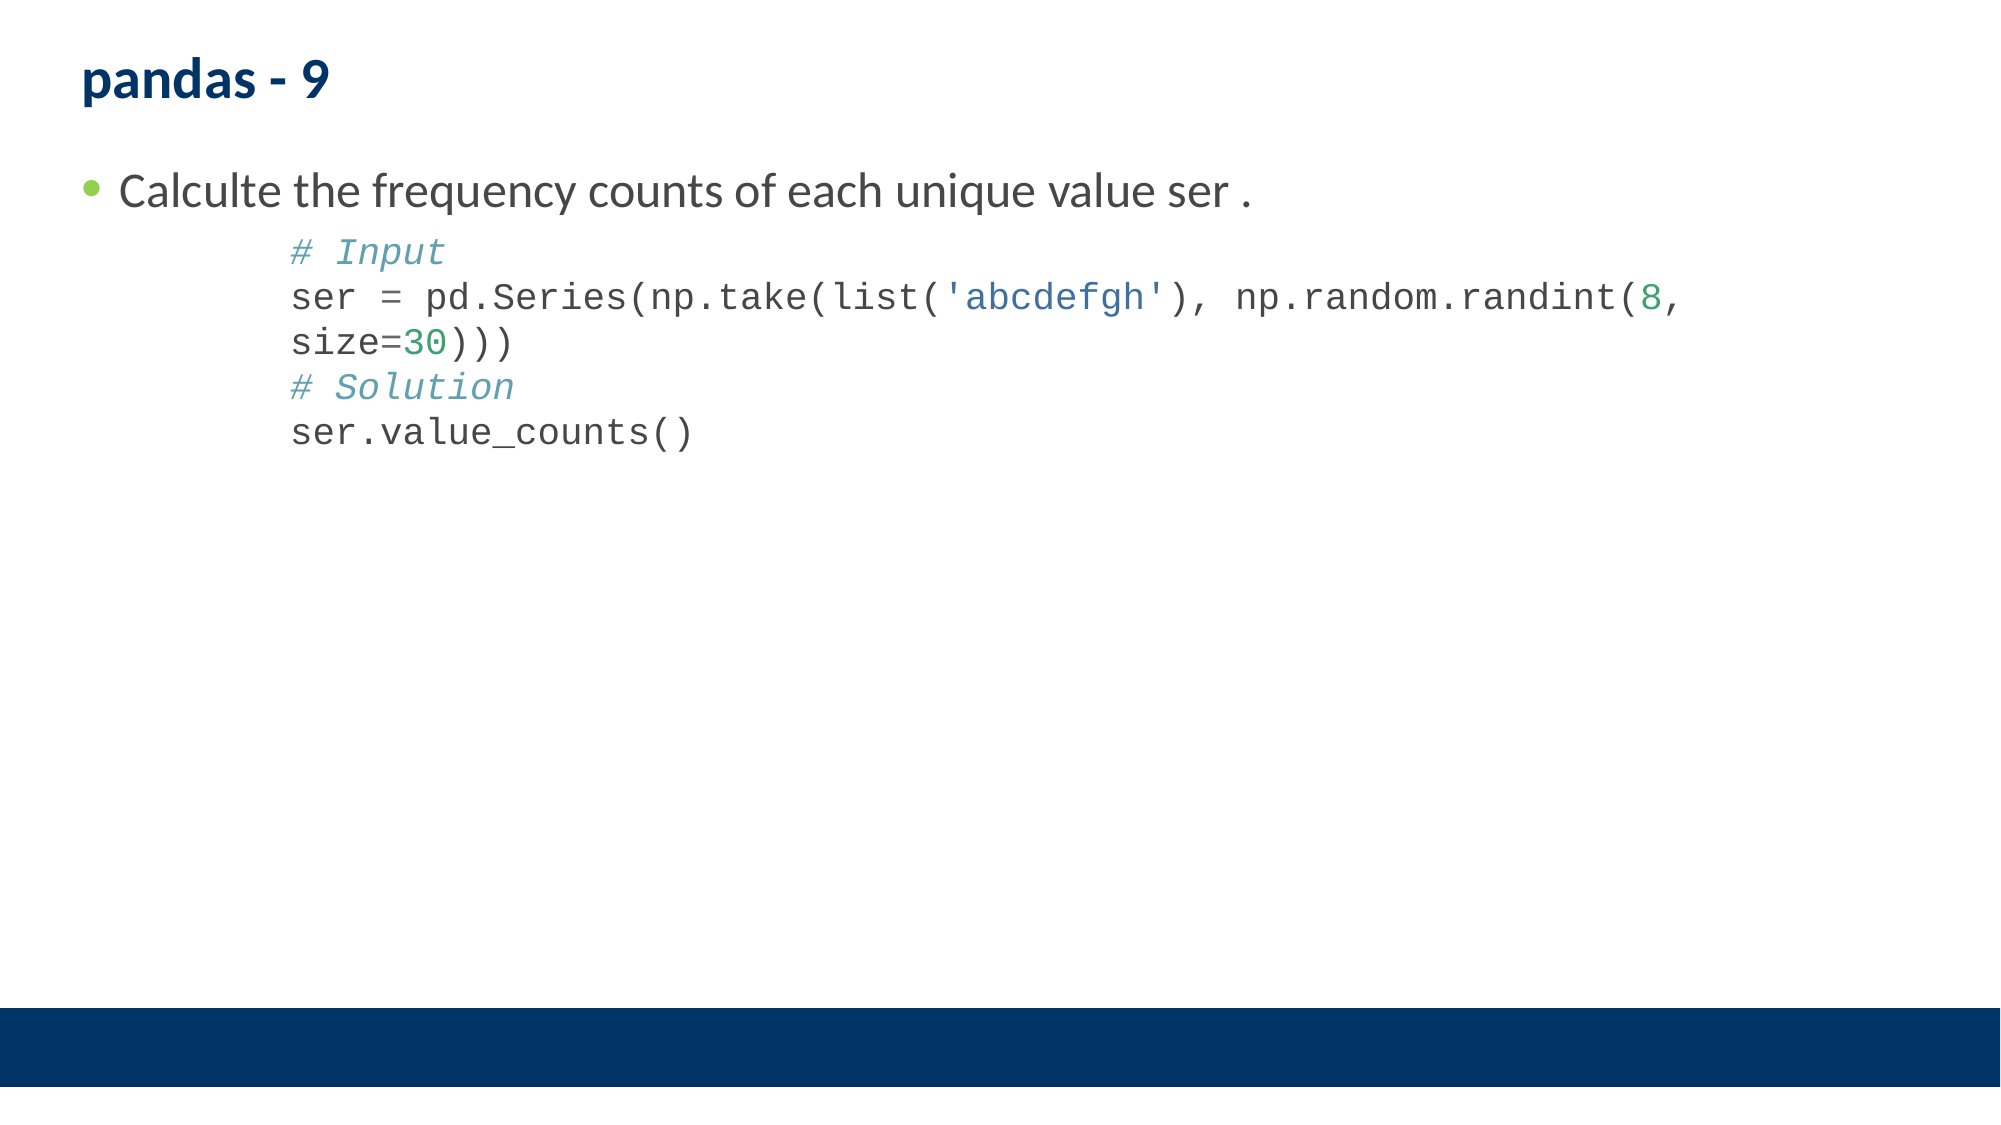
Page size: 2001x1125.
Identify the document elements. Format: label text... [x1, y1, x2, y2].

title pandas - 9 [66, 12, 1917, 138]
list Calculte the frequency counts of each unique value ser . # Input ser = pd.Series(np.take(list('abcdefgh'), np.random.randint(8, size=30))) # Solution ser.value_counts() [66, 149, 1917, 1001]
